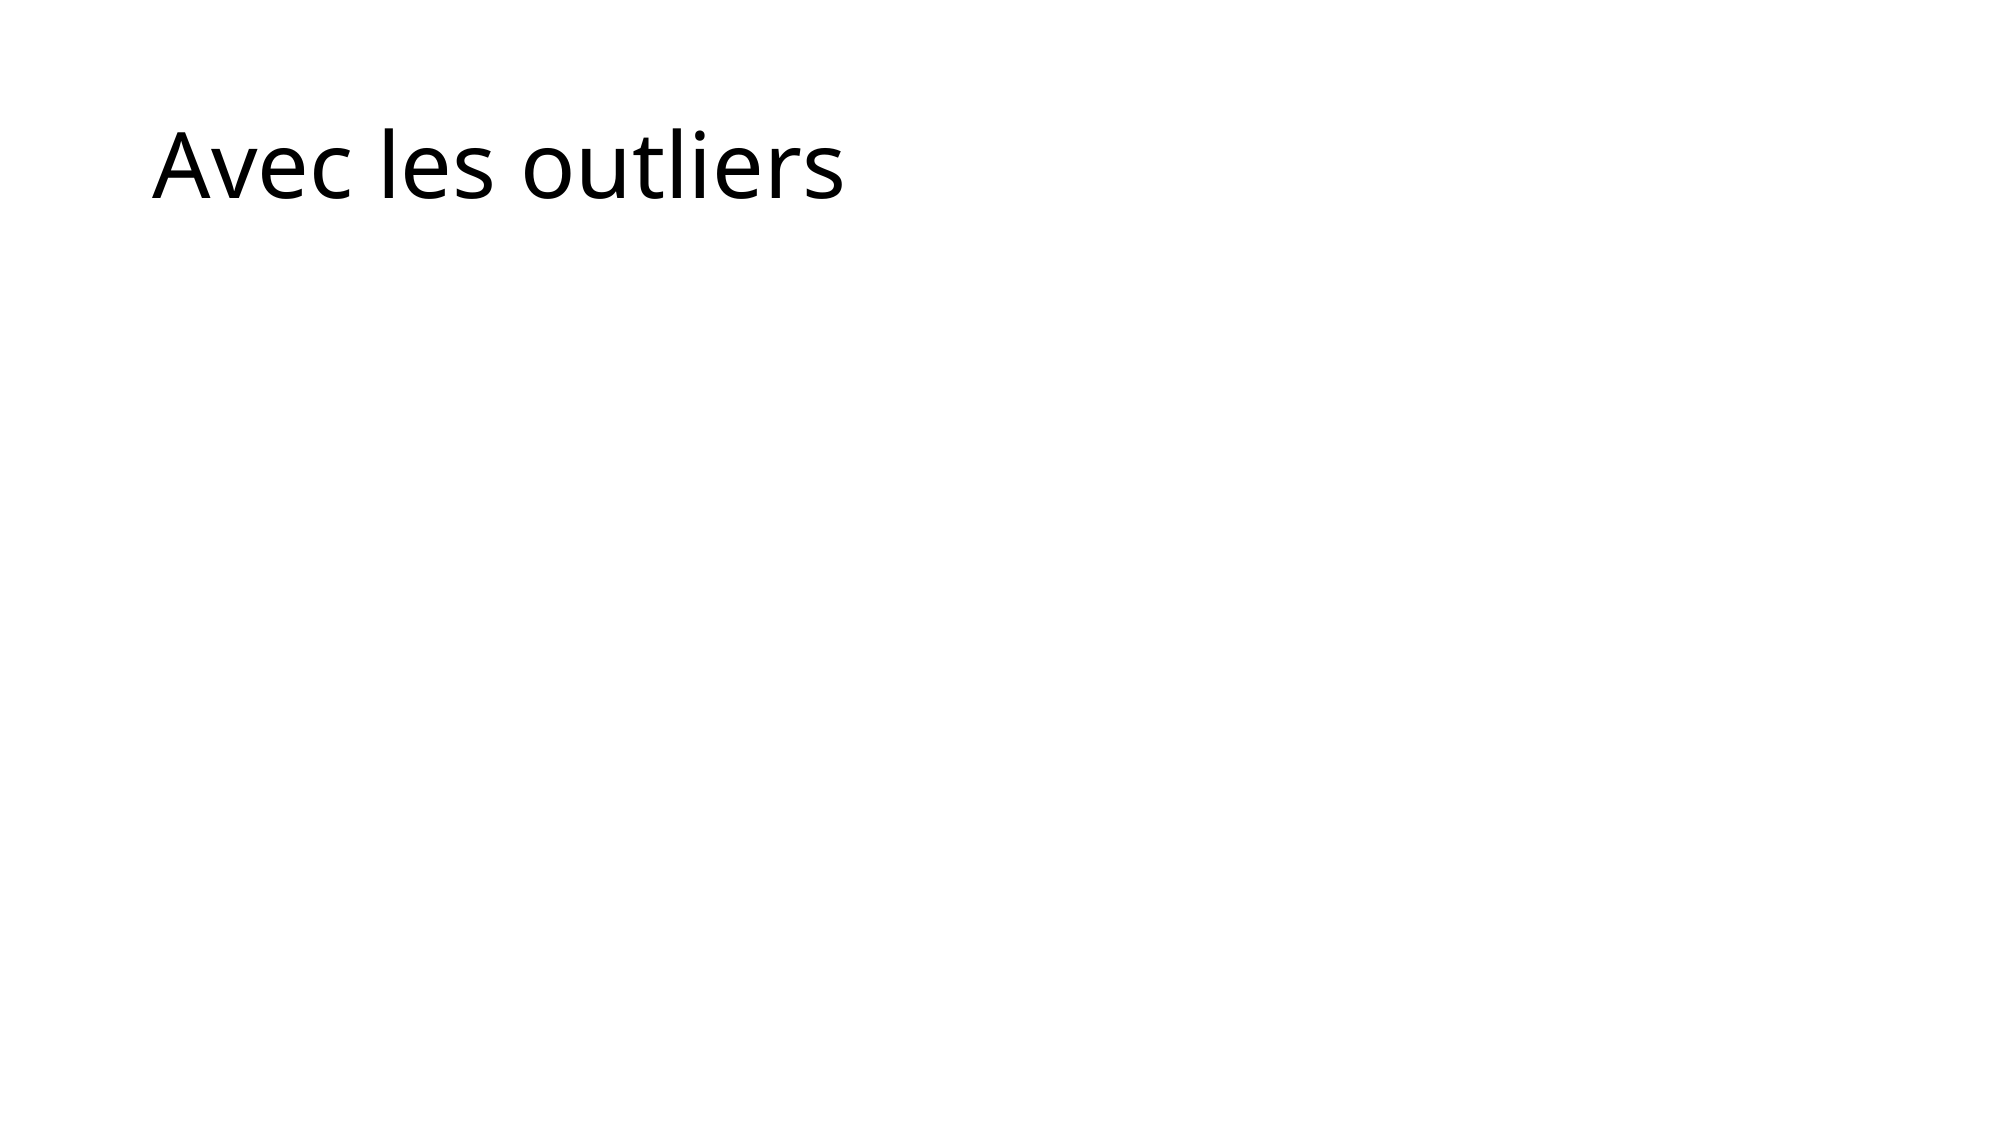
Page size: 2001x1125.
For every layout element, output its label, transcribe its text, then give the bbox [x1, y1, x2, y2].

title Avec les outliers [137, 59, 1863, 278]
